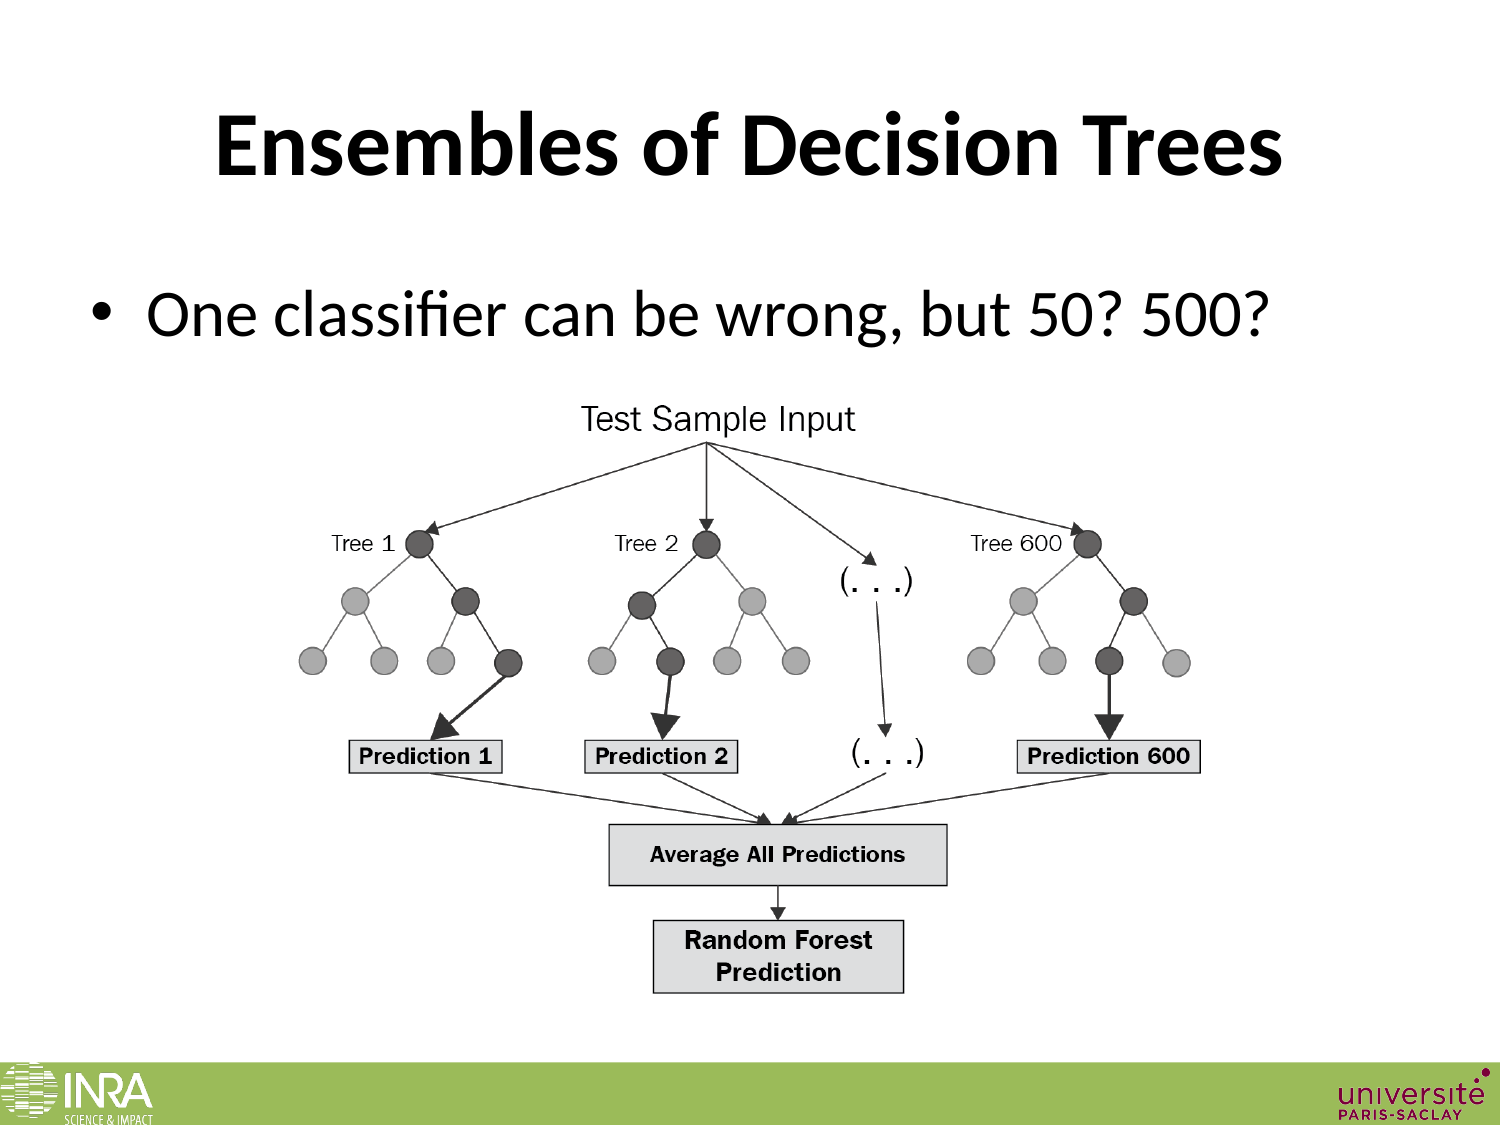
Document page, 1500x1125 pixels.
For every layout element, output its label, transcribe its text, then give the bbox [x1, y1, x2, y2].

title Ensembles of Decision Trees [75, 45, 1425, 233]
picture [1339, 1068, 1490, 1120]
picture [282, 387, 1218, 1010]
picture [0, 1062, 153, 1125]
list One classifier can be wrong, but 50? 500? [75, 262, 1425, 1005]
